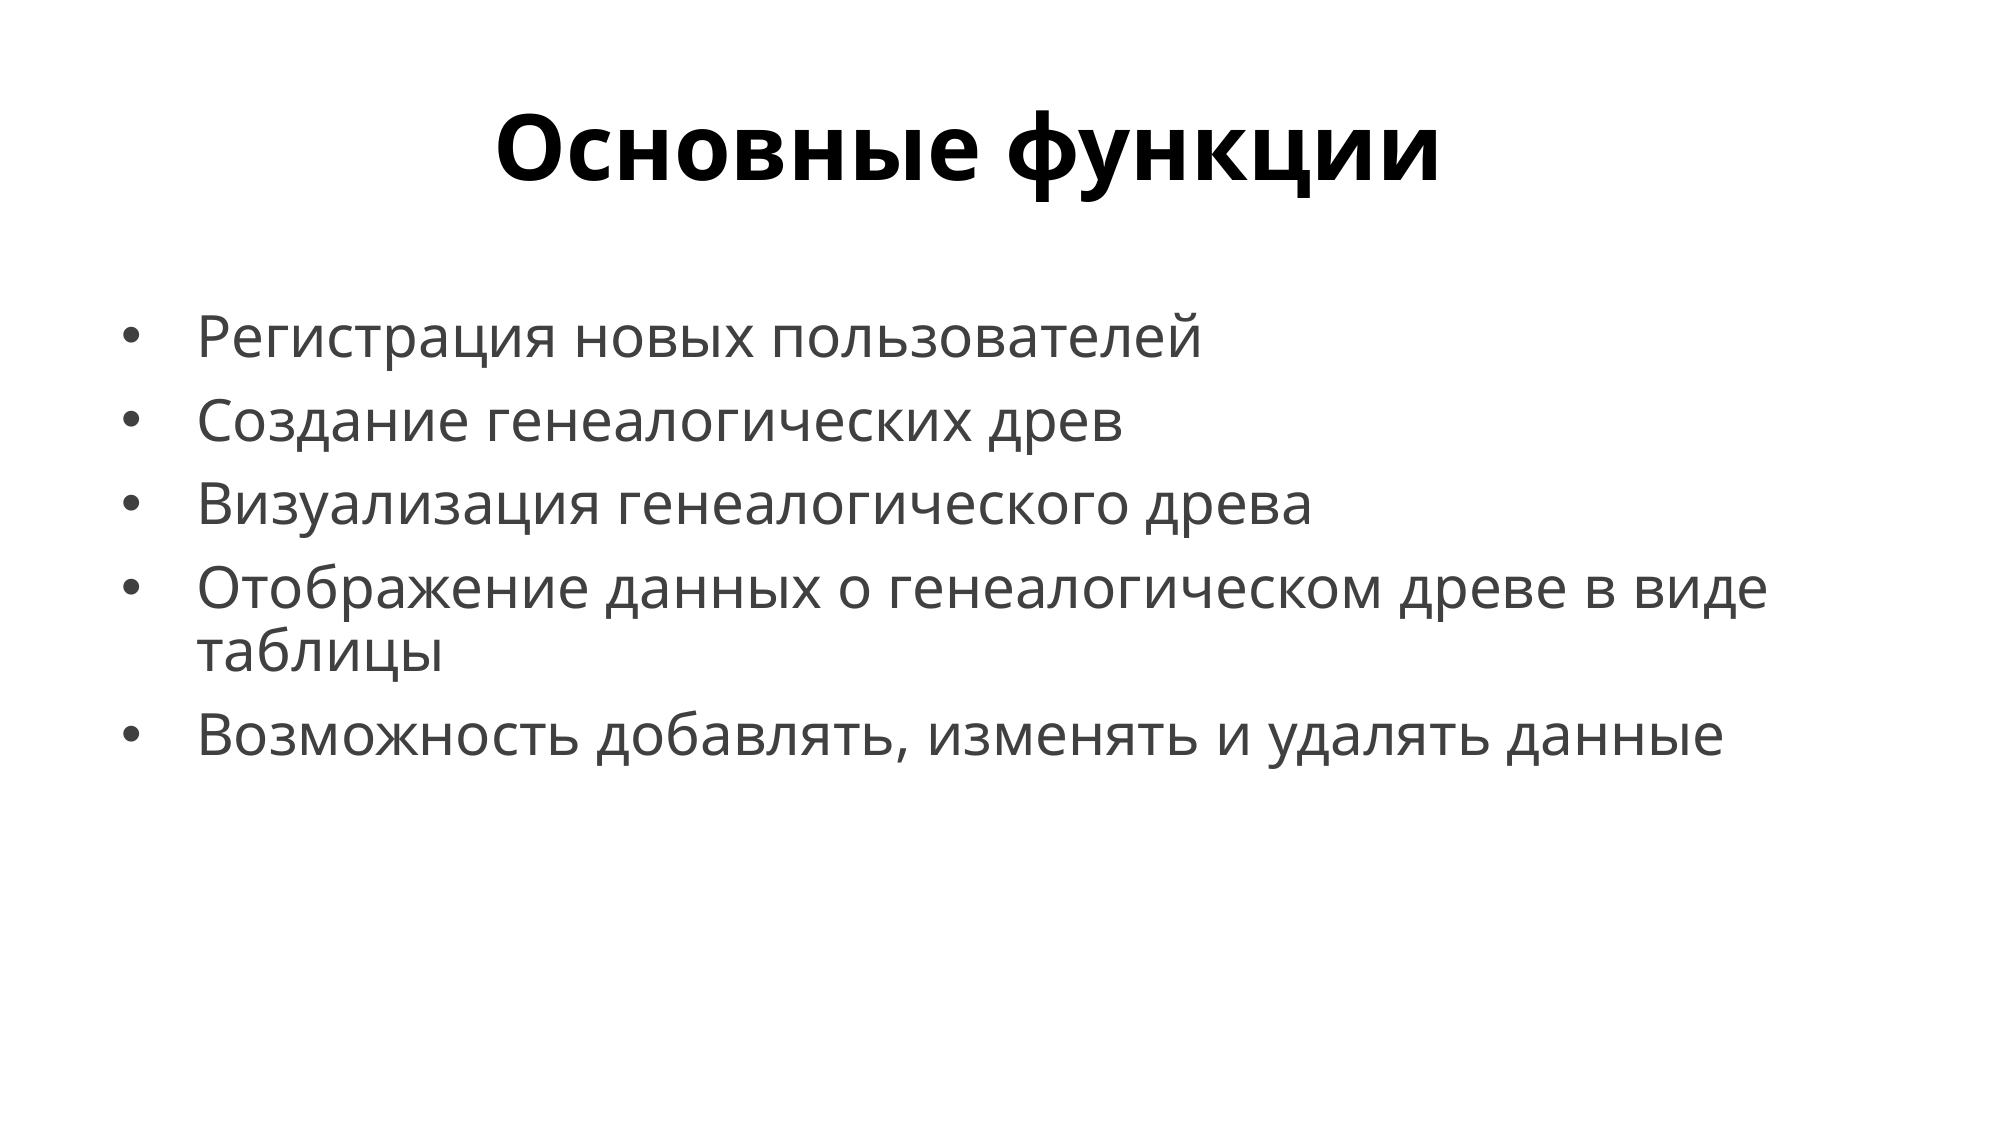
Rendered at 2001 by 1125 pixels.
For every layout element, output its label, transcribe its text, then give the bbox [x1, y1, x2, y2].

list Регистрация новых пользователей Создание генеалогических древ Визуализация генеалогического древа Отображение данных о генеалогическом древе в виде таблицы Возможность добавлять, изменять и удалять данные [106, 299, 1832, 1014]
title Основные функции [106, 42, 1832, 260]
